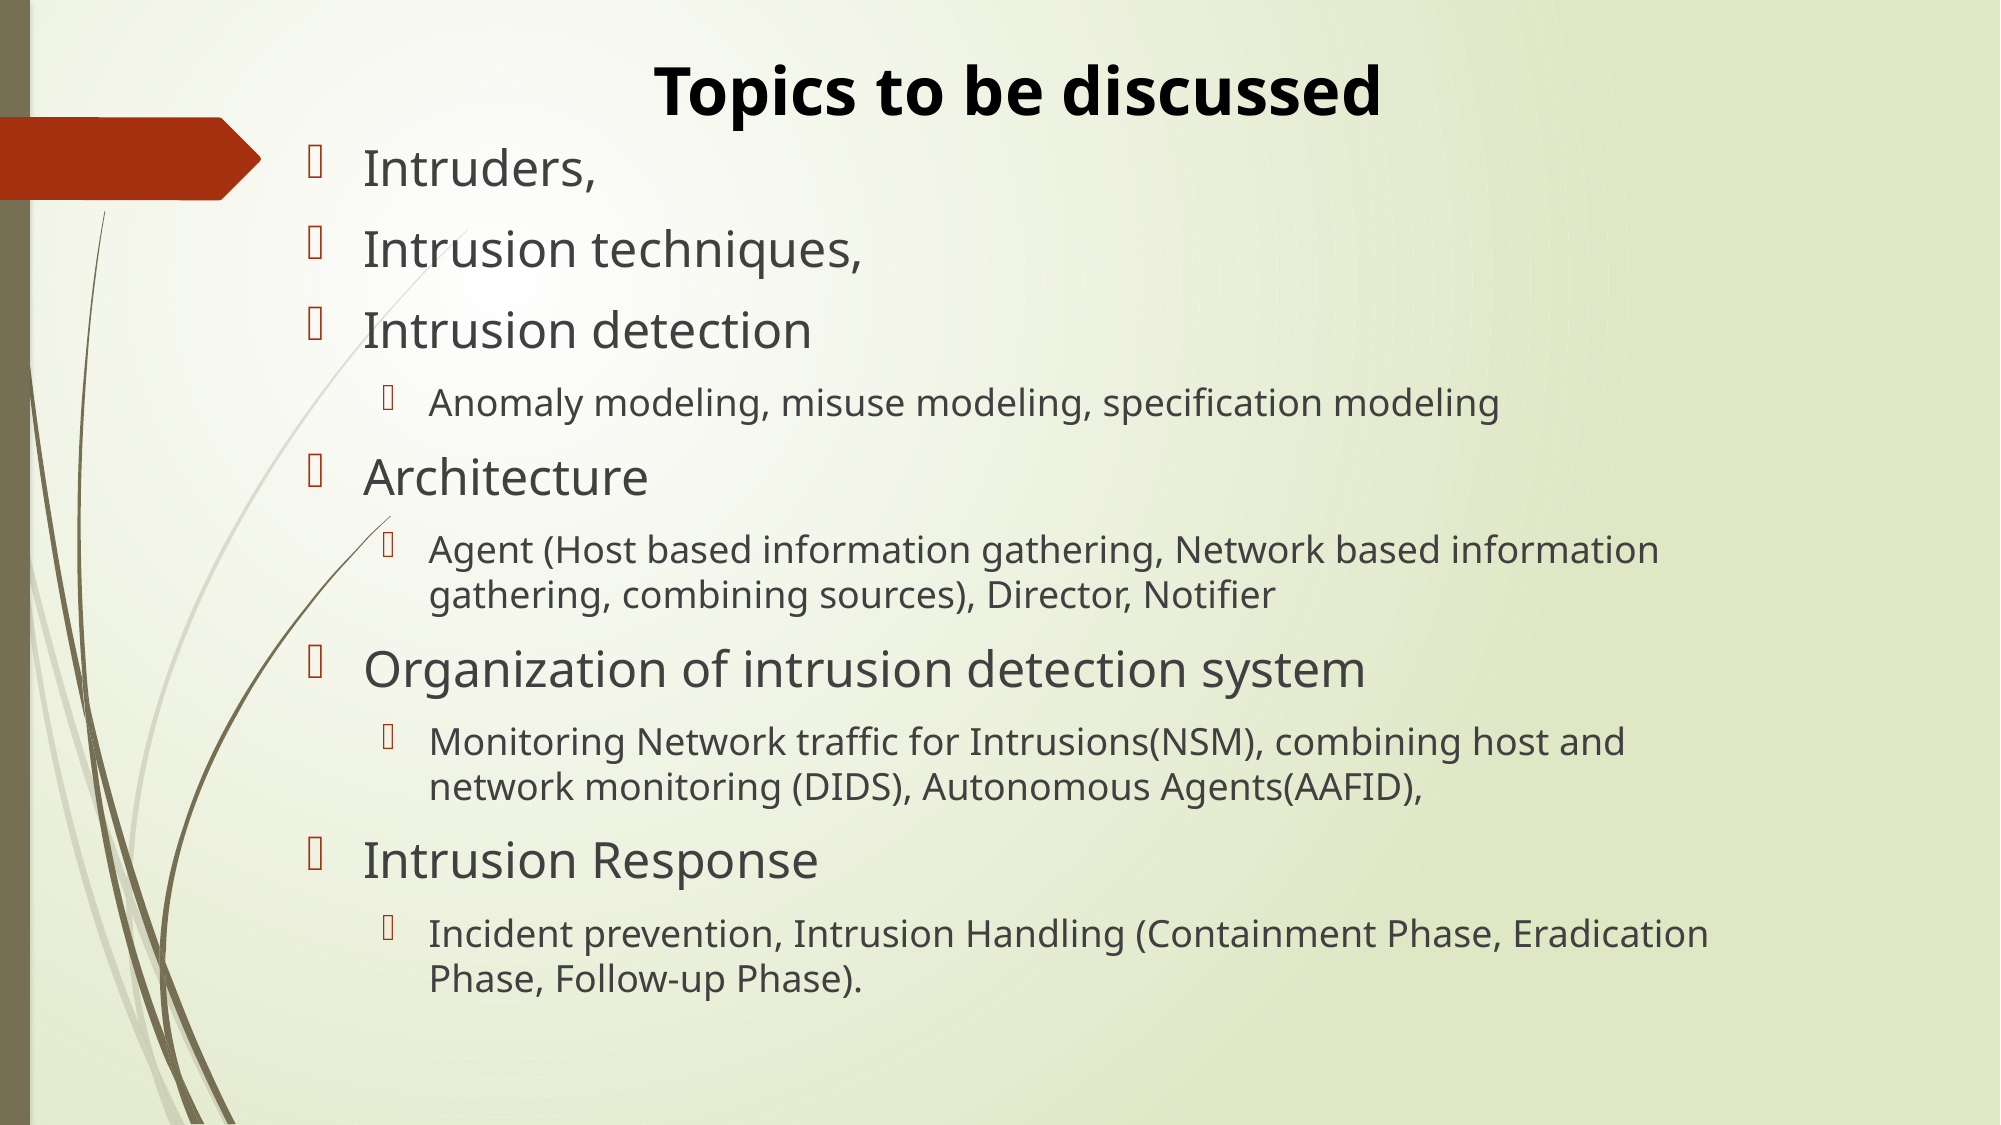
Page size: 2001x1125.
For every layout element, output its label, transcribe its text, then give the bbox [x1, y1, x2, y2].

text_box Topics to be discussed [638, 41, 1408, 136]
list Intruders, Intrusion techniques, Intrusion detection Anomaly modeling, misuse modeling, specification modeling Architecture Agent (Host based information gathering, Network based information gathering, combining sources), Director, Notifier Organization of intrusion detection system Monitoring Network traffic for Intrusions(NSM), combining host and network monitoring (DIDS), Autonomous Agents(AAFID), Intrusion Response Incident prevention, Intrusion Handling (Containment Phase, Eradication Phase, Follow-up Phase). [291, 129, 1755, 1084]
